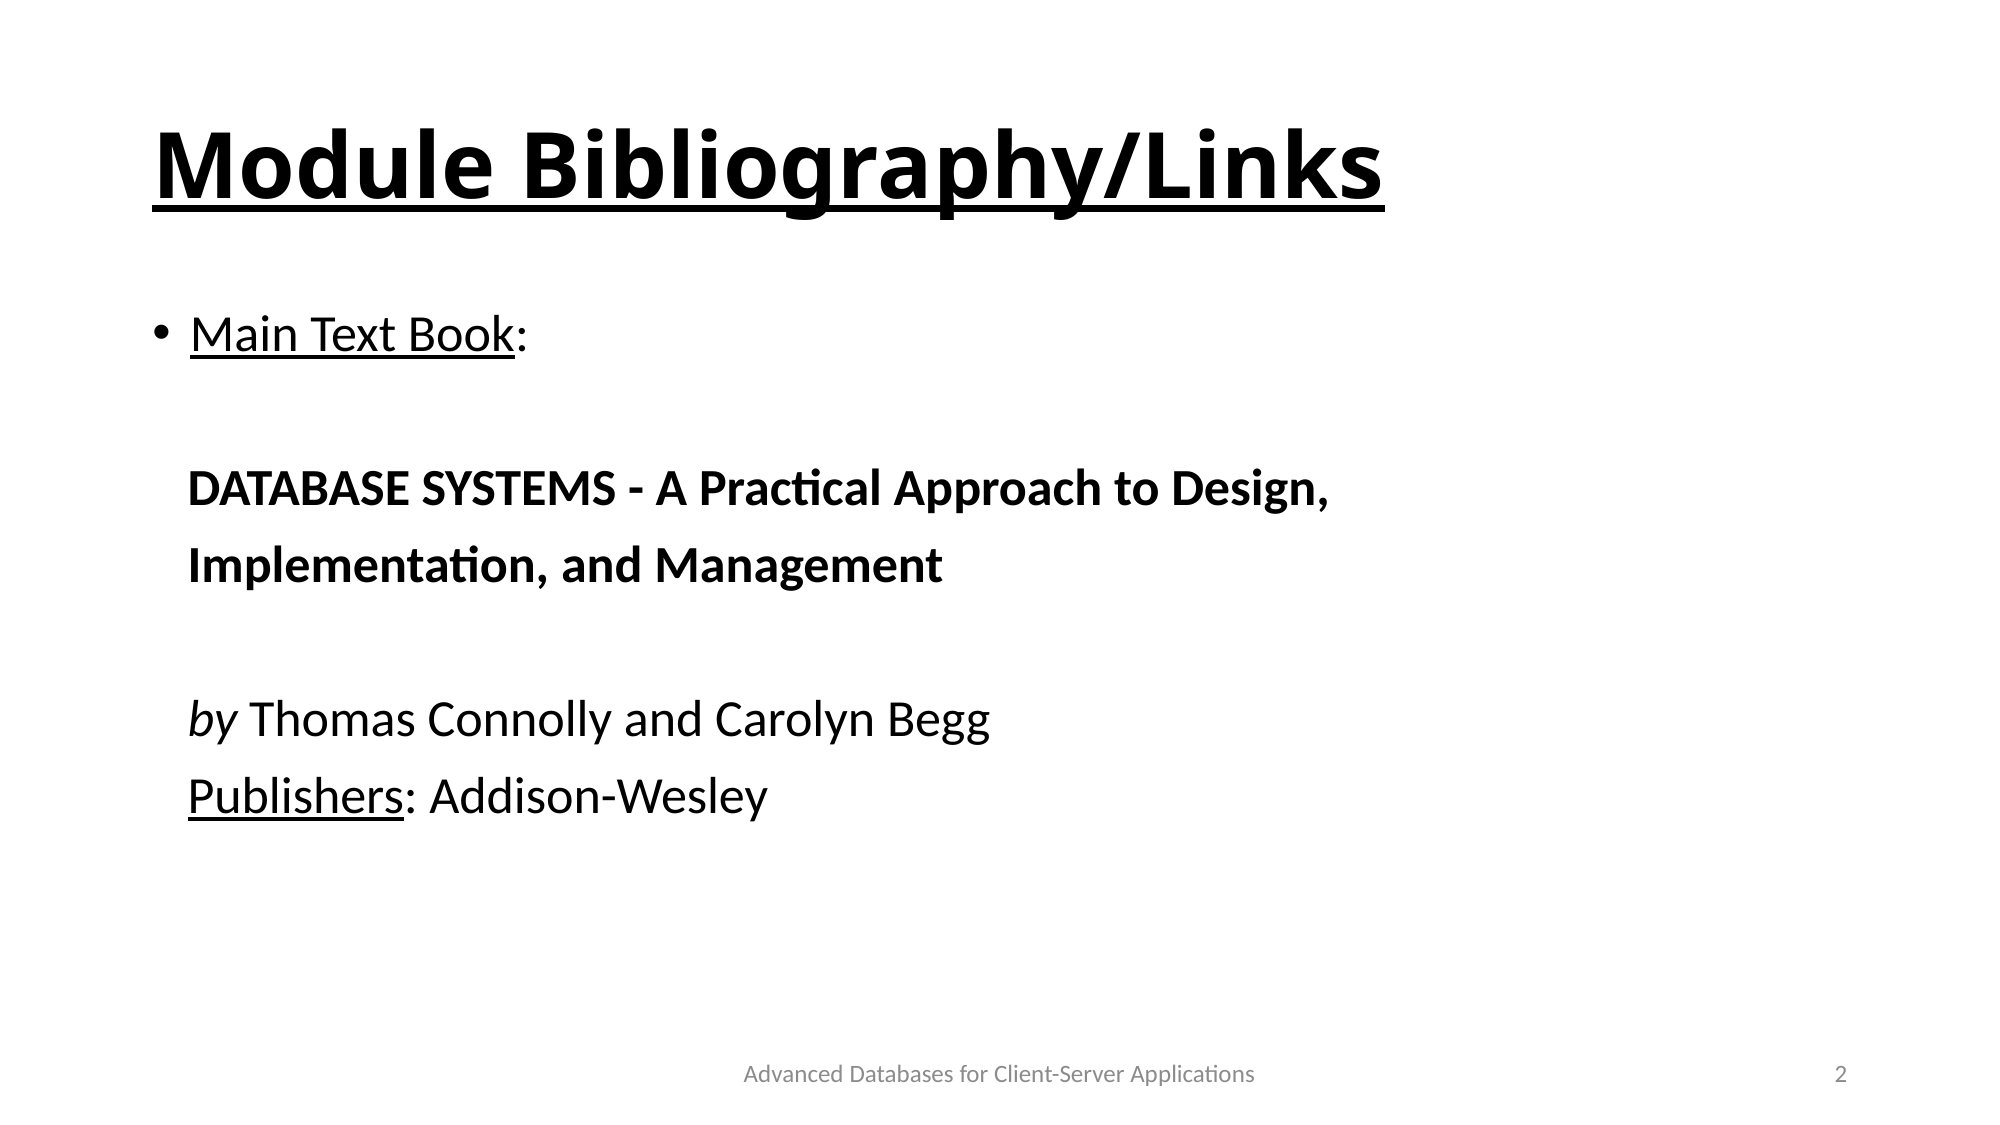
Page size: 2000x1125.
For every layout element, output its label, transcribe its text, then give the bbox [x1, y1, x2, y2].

title Module Bibliography/Links [137, 59, 1863, 278]
slide_number 2 [1412, 1042, 1863, 1103]
footer Advanced Databases for Client-Server Applications [662, 1042, 1338, 1103]
list Main Text Book: DATABASE SYSTEMS - A Practical Approach to Design, Implementation, and Management by Thomas Connolly and Carolyn Begg Publishers: Addison-Wesley [137, 299, 1863, 1014]
